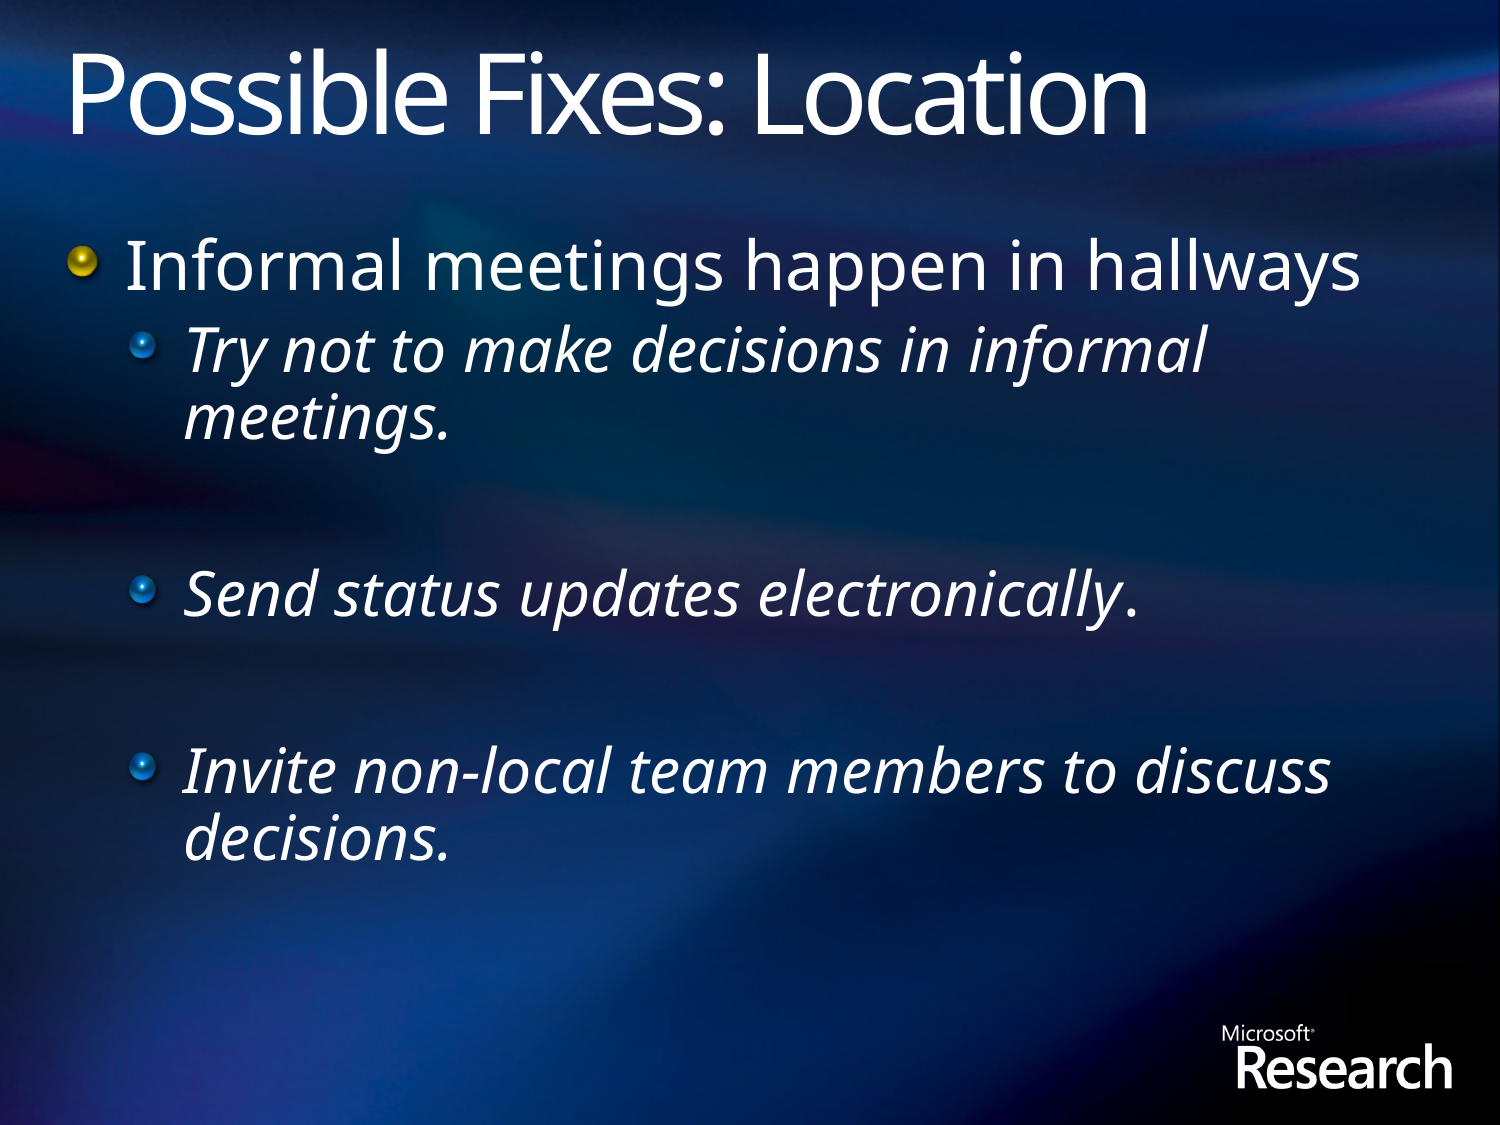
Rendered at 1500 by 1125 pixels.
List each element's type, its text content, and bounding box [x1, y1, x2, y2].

title Possible Fixes: Location [62, 37, 1438, 162]
list Informal meetings happen in hallways Try not to make decisions in informal meetings. Send status updates electronically. Invite non-local team members to discuss decisions. [62, 231, 1438, 860]
picture [0, 0, 1500, 1125]
